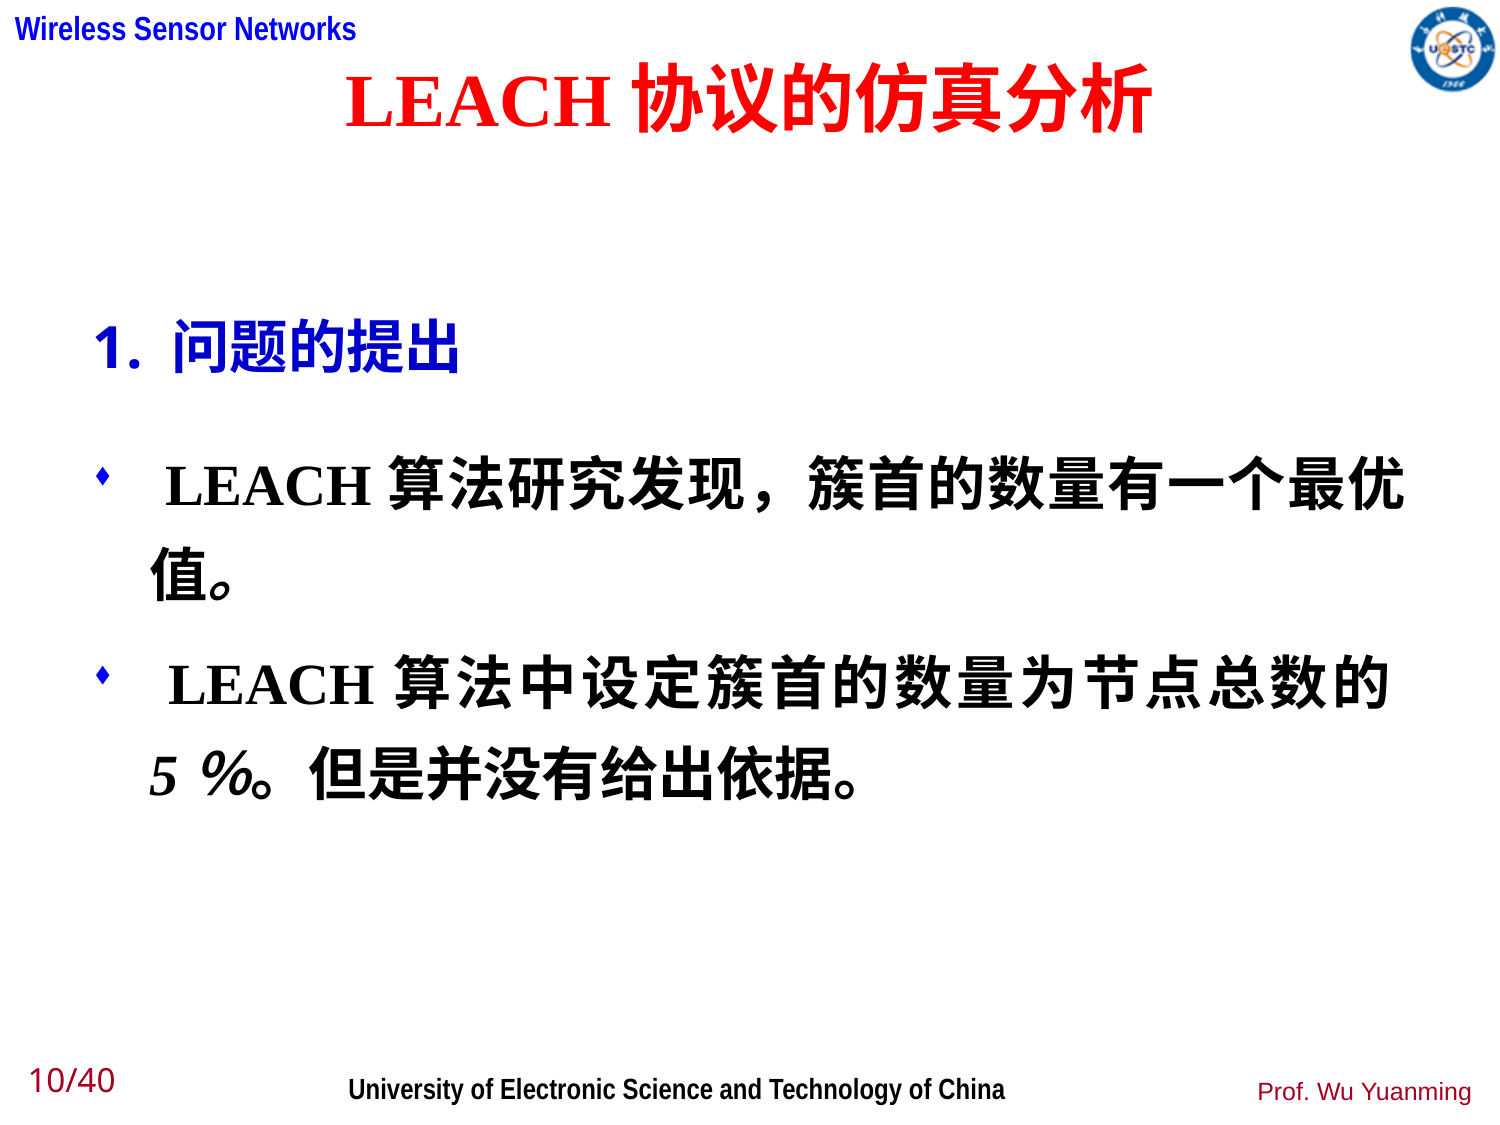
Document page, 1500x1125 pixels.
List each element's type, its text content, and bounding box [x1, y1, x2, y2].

slide_number 10/40 [12, 1054, 172, 1113]
list 1. 问题的提出 LEACH算法研究发现，簇首的数量有一个最优值。 LEACH算法中设定簇首的数量为节点总数的5％。但是并没有给出依据。 [92, 287, 1406, 903]
title LEACH协议的仿真分析 [112, 49, 1388, 150]
footer Prof. Wu Yuanming [1210, 1058, 1488, 1113]
picture [1406, 0, 1500, 96]
